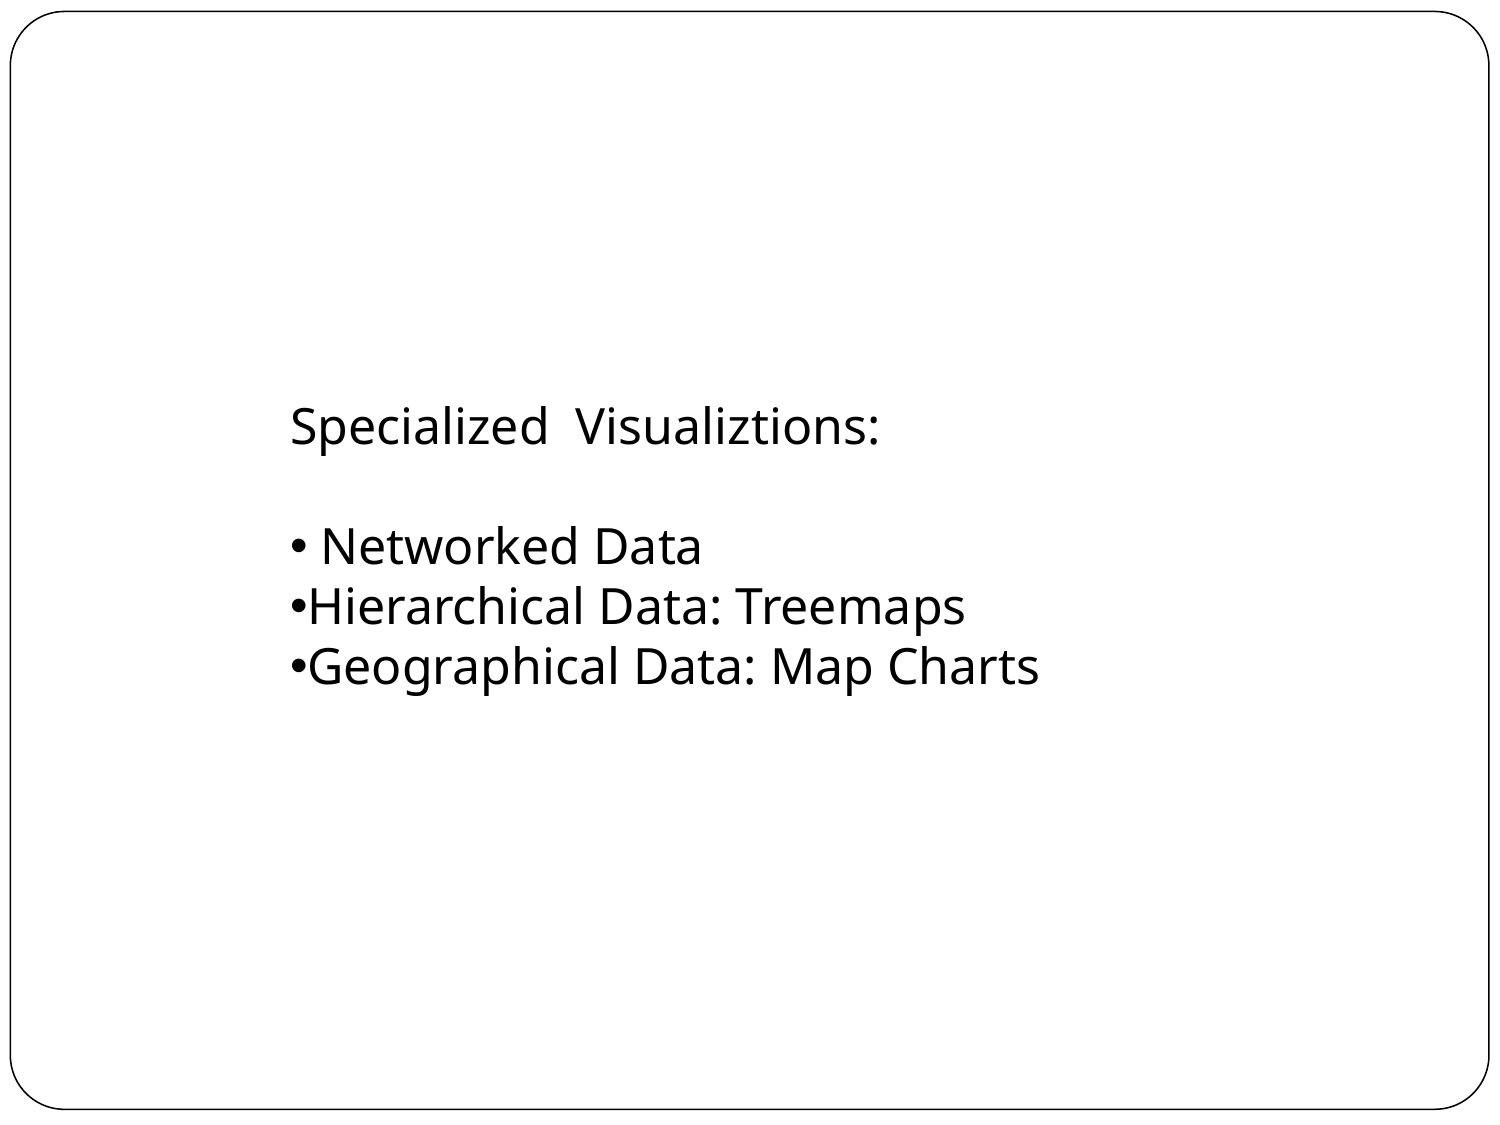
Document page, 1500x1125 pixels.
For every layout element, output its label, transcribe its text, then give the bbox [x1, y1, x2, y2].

text_box Specialized Visualiztions: Networked Data Hierarchical Data: Treemaps Geographical Data: Map Charts [274, 387, 1113, 767]
